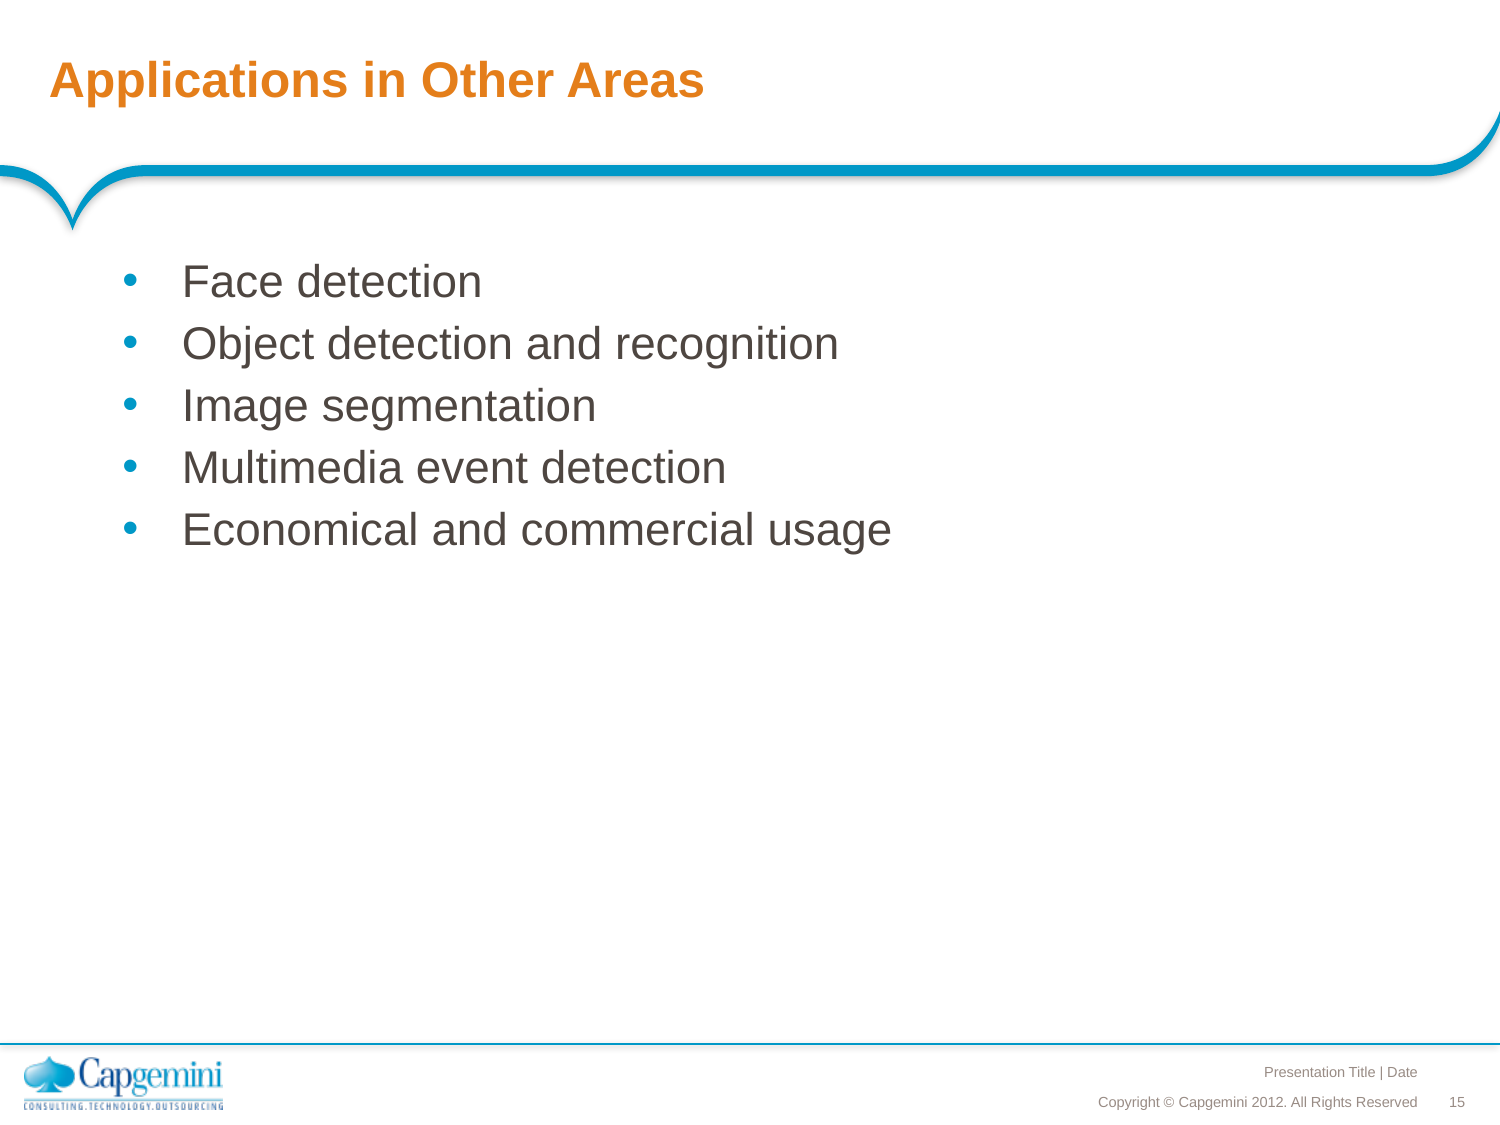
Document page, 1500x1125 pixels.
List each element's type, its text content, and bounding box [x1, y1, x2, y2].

picture [24, 1056, 223, 1110]
title Applications in Other Areas [0, 0, 1500, 165]
list Face detection Object detection and recognition Image segmentation Multimedia event detection Economical and commercial usage [75, 246, 1425, 1005]
